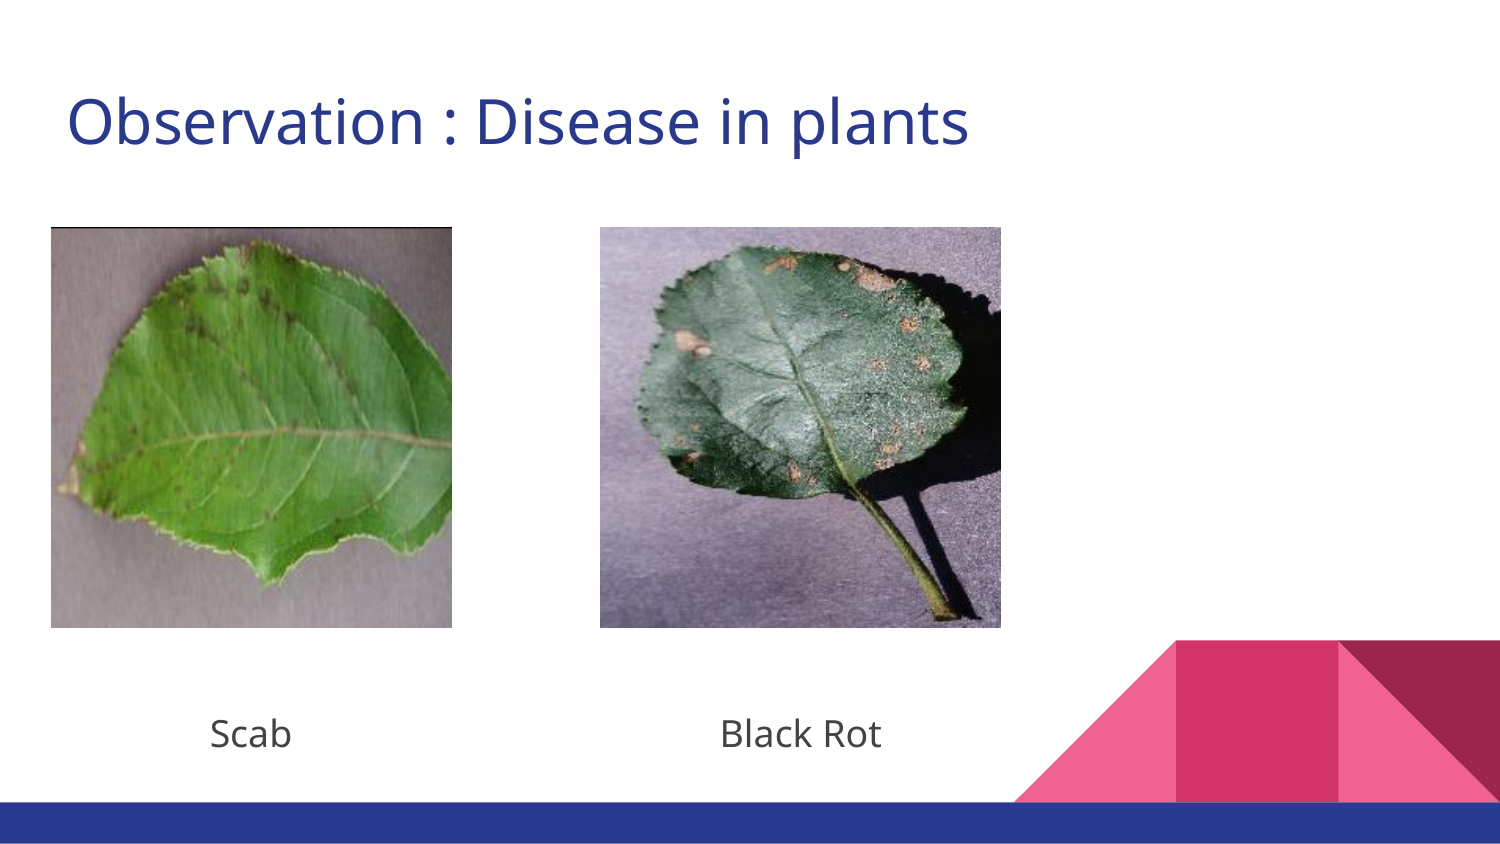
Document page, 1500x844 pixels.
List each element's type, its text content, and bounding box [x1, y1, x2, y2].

picture [50, 227, 452, 628]
title Observation : Disease in plants [51, 67, 1449, 167]
list Black Rot [612, 688, 989, 750]
list Scab [62, 688, 440, 750]
picture [600, 227, 1002, 628]
